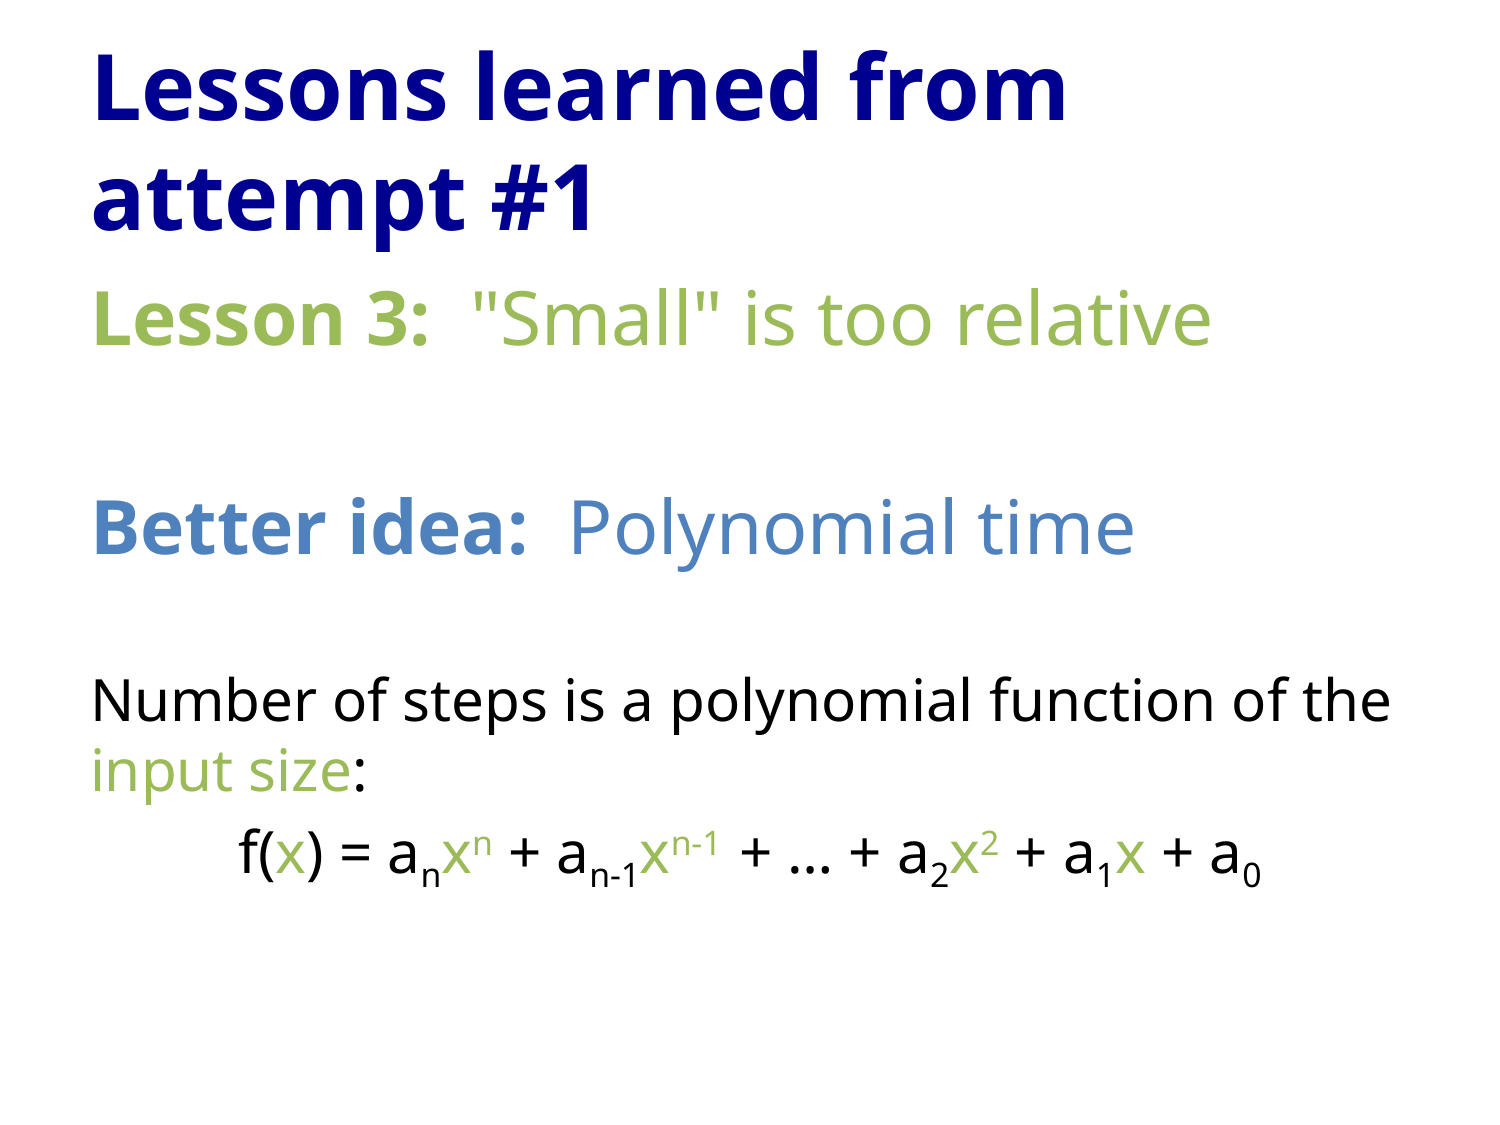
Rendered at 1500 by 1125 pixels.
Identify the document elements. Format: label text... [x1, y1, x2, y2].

list Lesson 3: "Small" is too relative Better idea: Polynomial time Number of steps is a polynomial function of the input size: f(x) = anxn + an-1xn-1 + … + a2x2 + a1x + a0 [75, 262, 1425, 1005]
title Lessons learned from attempt #1 [75, 45, 1425, 233]
